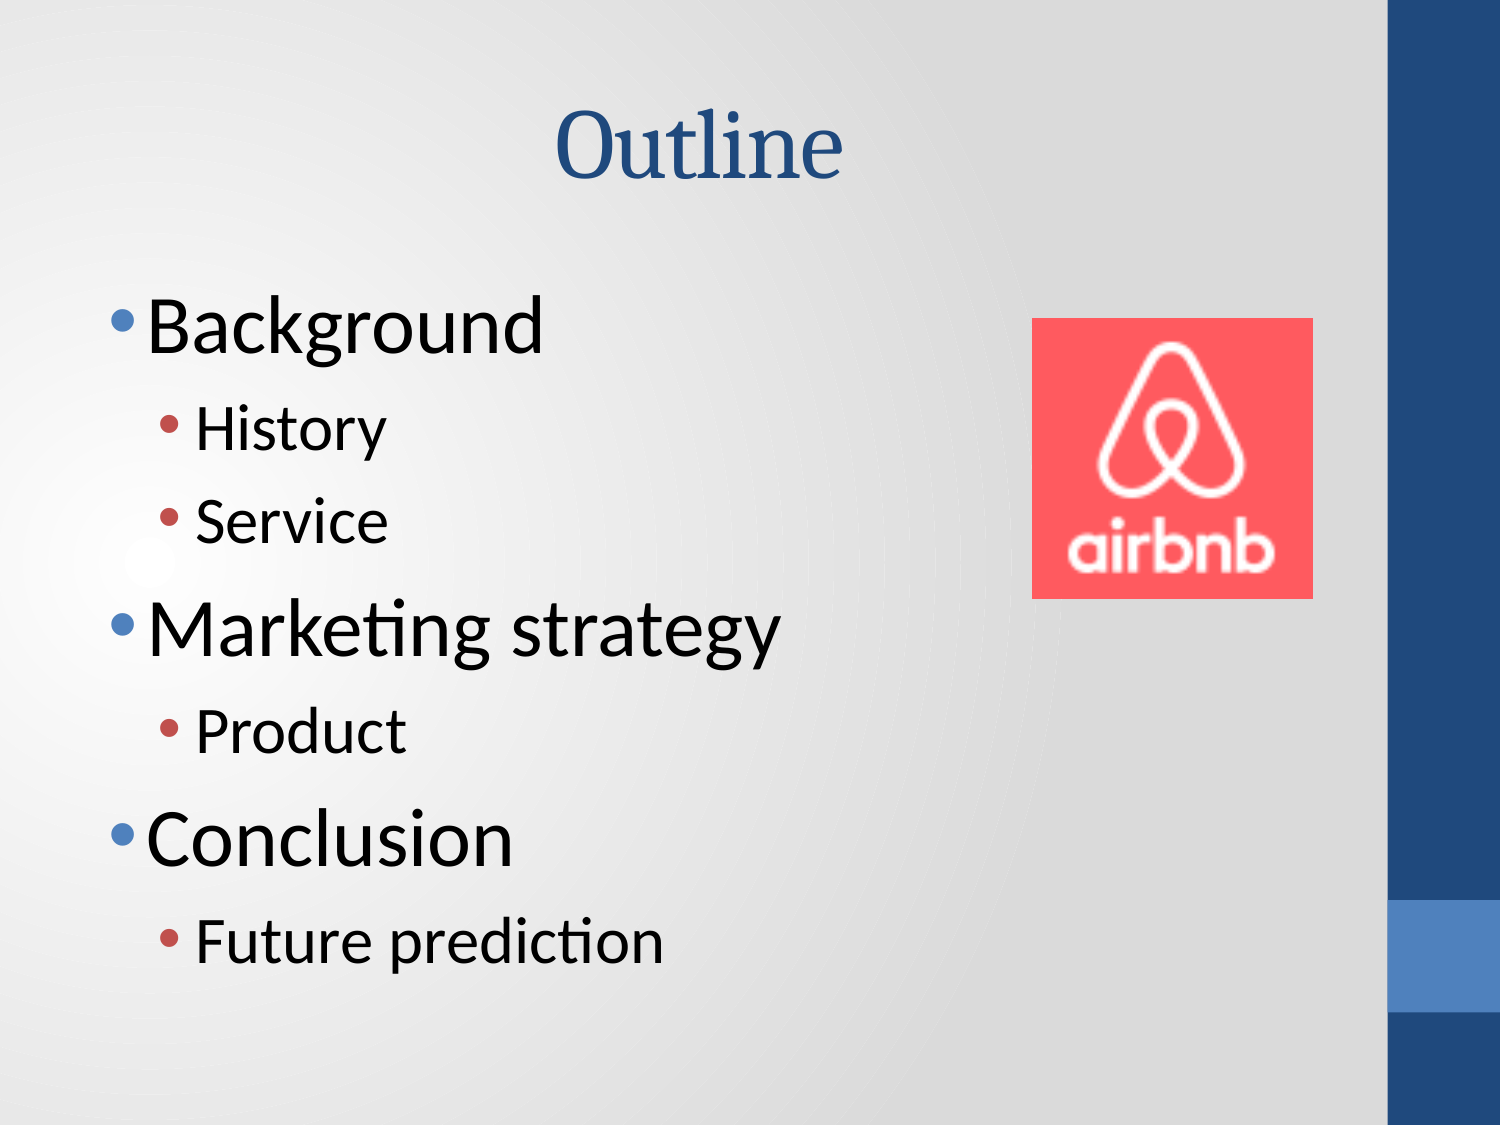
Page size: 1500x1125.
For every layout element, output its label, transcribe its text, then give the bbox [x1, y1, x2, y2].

title Outline [75, 45, 1325, 233]
list Background History Service Marketing strategy Product Conclusion Future prediction [75, 262, 1325, 1050]
picture [1032, 318, 1313, 599]
